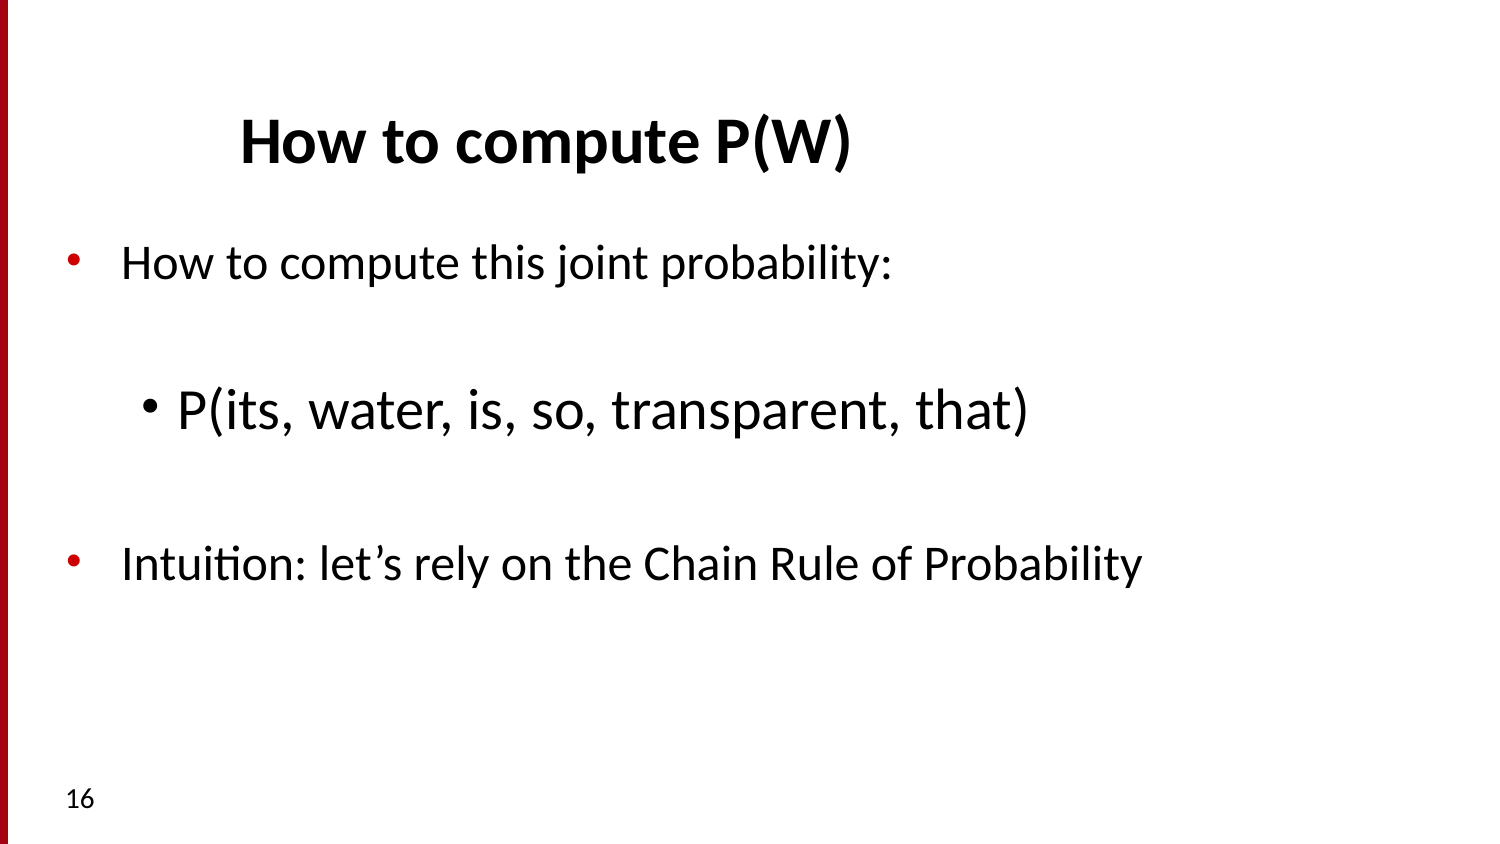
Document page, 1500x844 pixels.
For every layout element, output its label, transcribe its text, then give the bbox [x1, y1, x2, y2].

slide_number 16 [49, 771, 376, 829]
title How to compute P(W) [225, 62, 1450, 185]
list How to compute this joint probability: P(its, water, is, so, transparent, that) Intuition: let’s rely on the Chain Rule of Probability [50, 221, 1450, 769]
